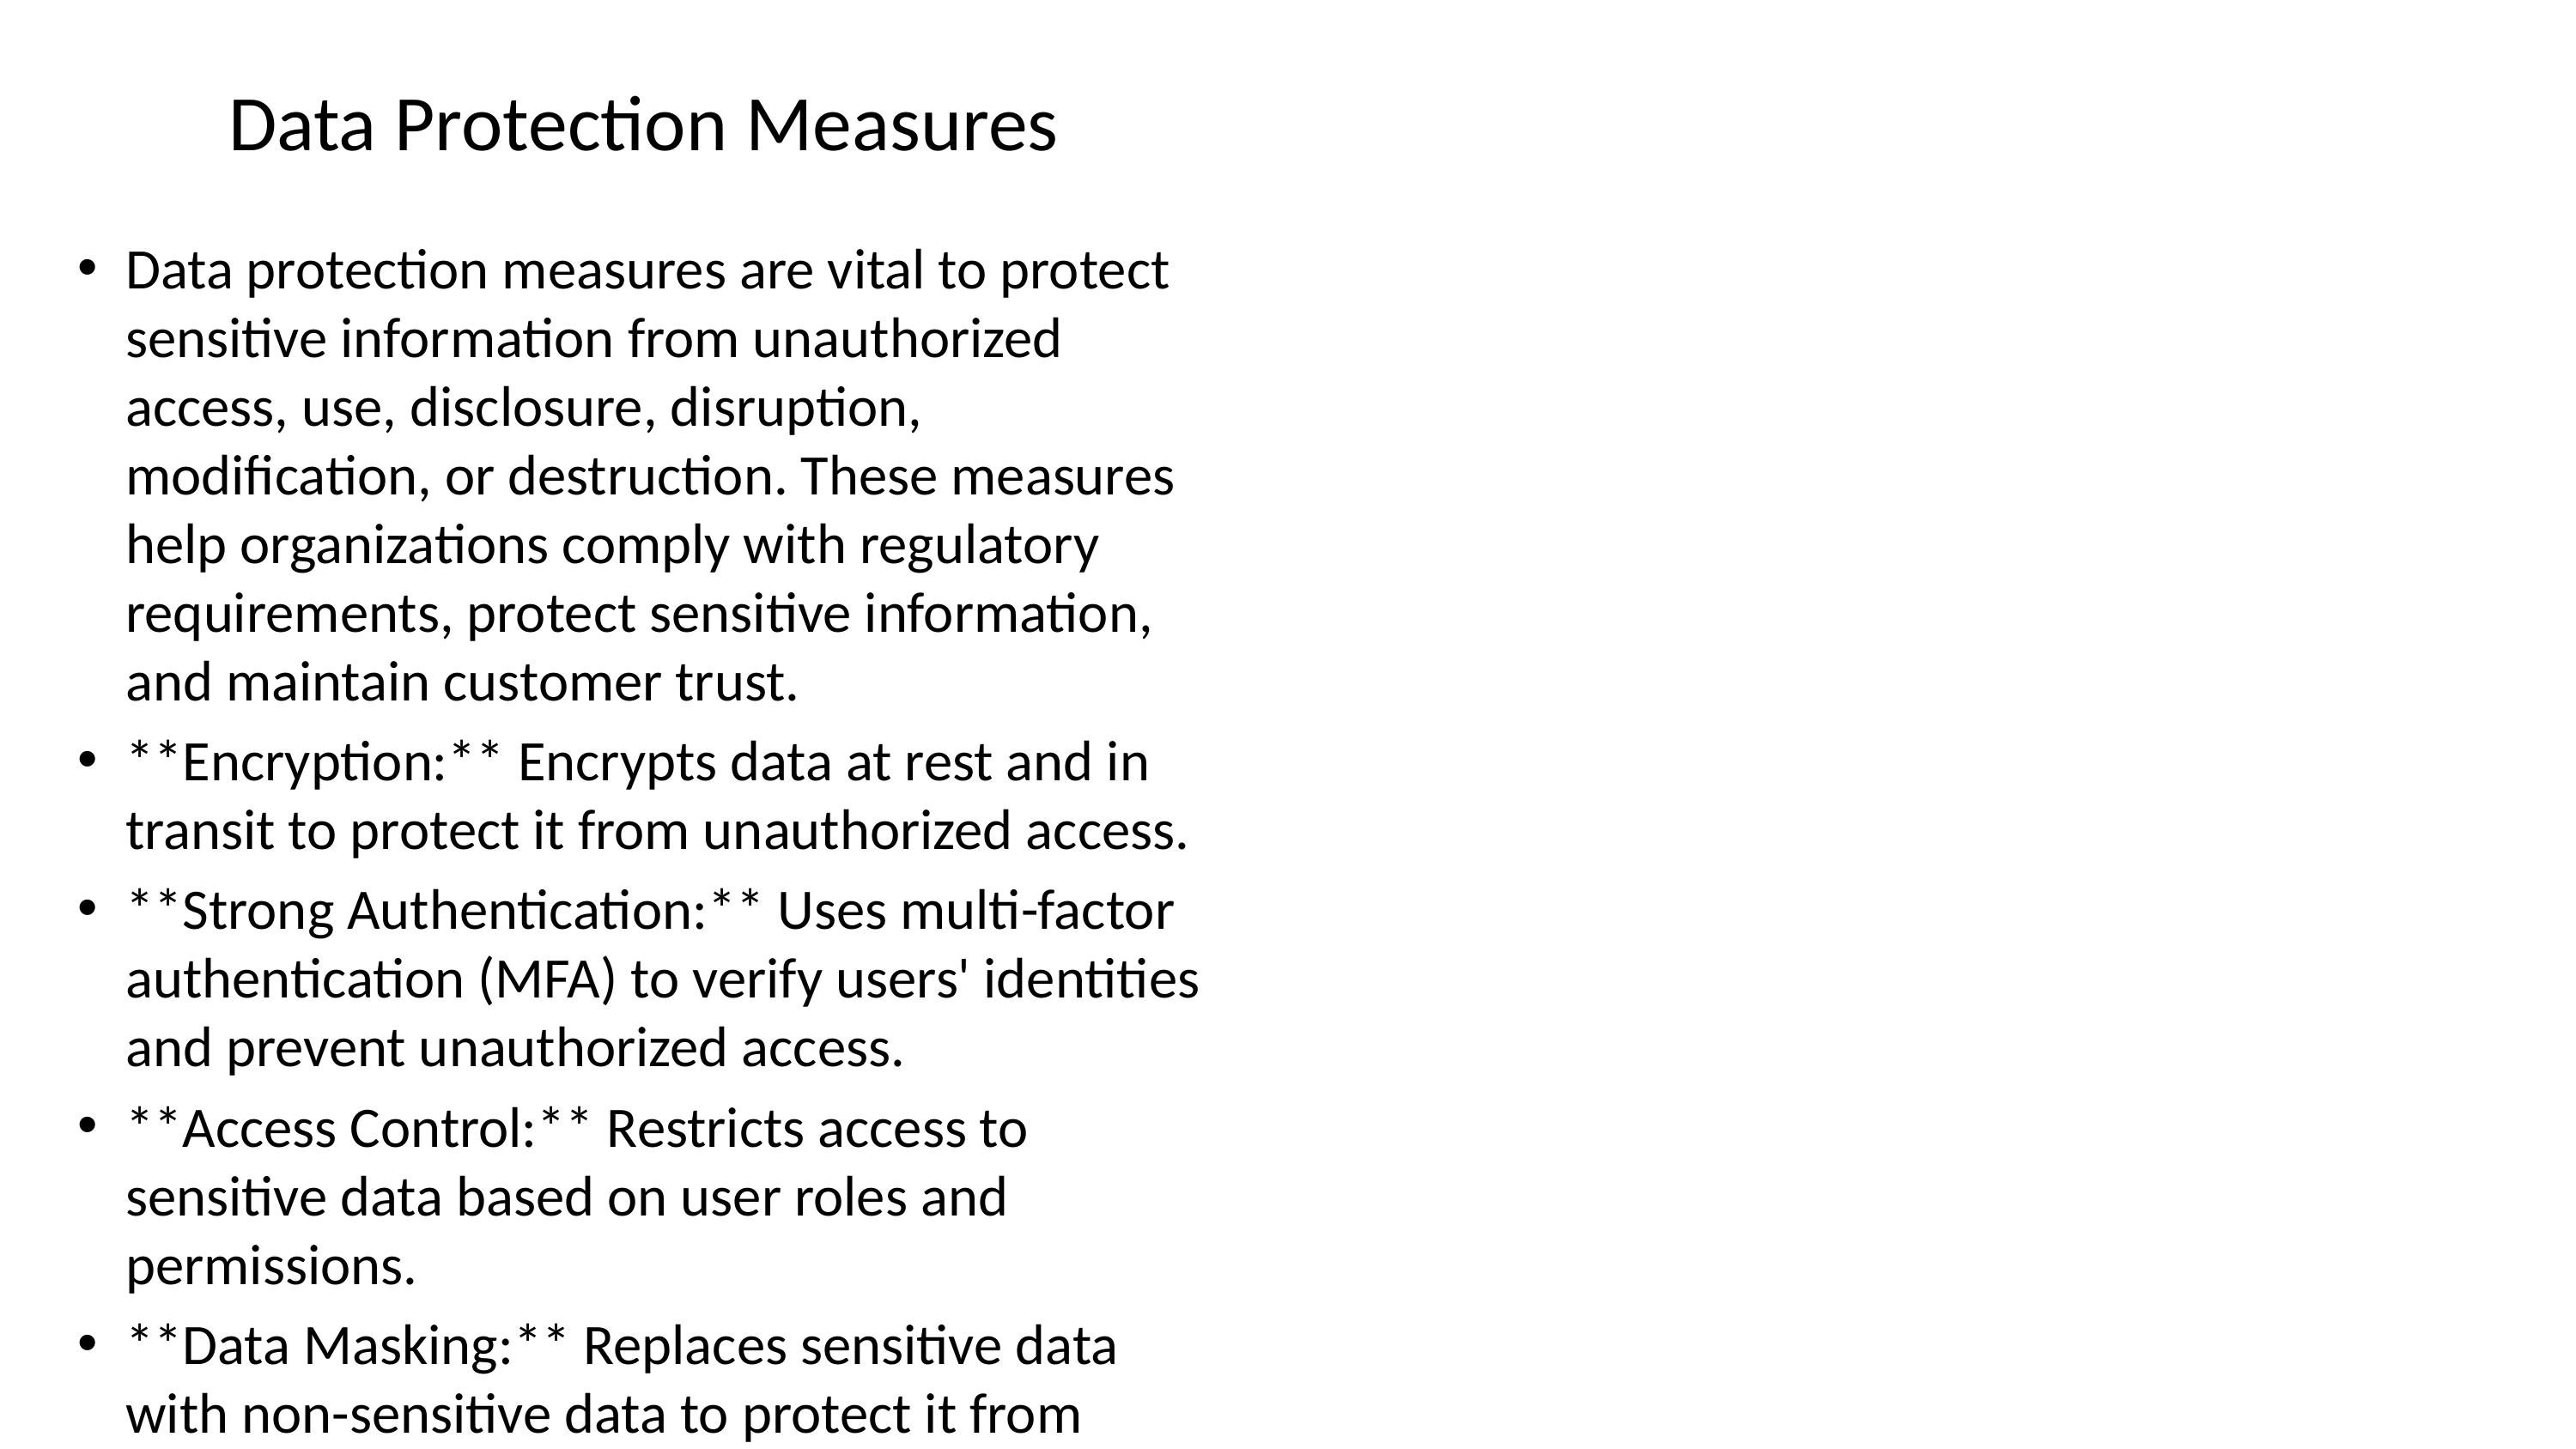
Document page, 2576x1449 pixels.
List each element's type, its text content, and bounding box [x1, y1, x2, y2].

title Data Protection Measures [64, 39, 1224, 200]
list Data protection measures are vital to protect sensitive information from unauthorized access, use, disclosure, disruption, modification, or destruction. These measures help organizations comply with regulatory requirements, protect sensitive information, and maintain customer trust. **Encryption:** Encrypts data at rest and in transit to protect it from unauthorized access. **Strong Authentication:** Uses multi-factor authentication (MFA) to verify users' identities and prevent unauthorized access. **Access Control:** Restricts access to sensitive data based on user roles and permissions. **Data Masking:** Replaces sensitive data with non-sensitive data to protect it from unauthorized use. **Data Minimization:** Collects and stores only the data necessary for business purposes. **Data Breach Response Plan:** Outlines procedures for responding to and mitigating data breaches. [64, 225, 1224, 863]
